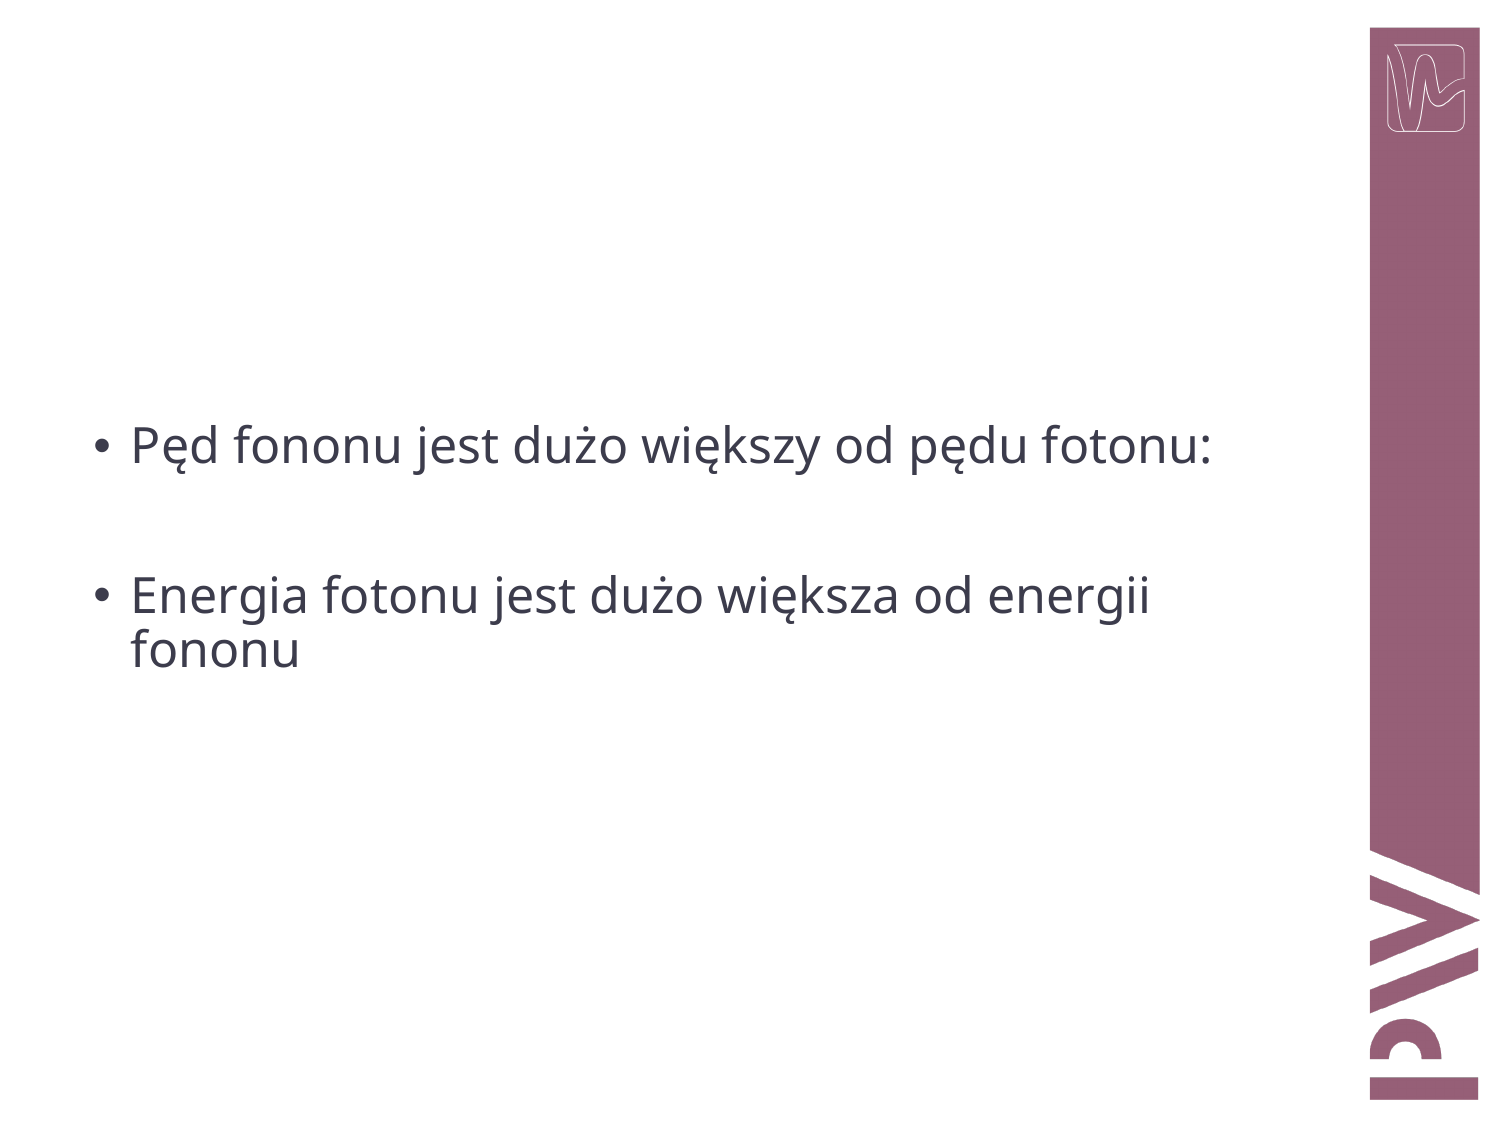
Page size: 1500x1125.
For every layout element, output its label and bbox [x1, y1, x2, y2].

picture [1369, 0, 1500, 1125]
